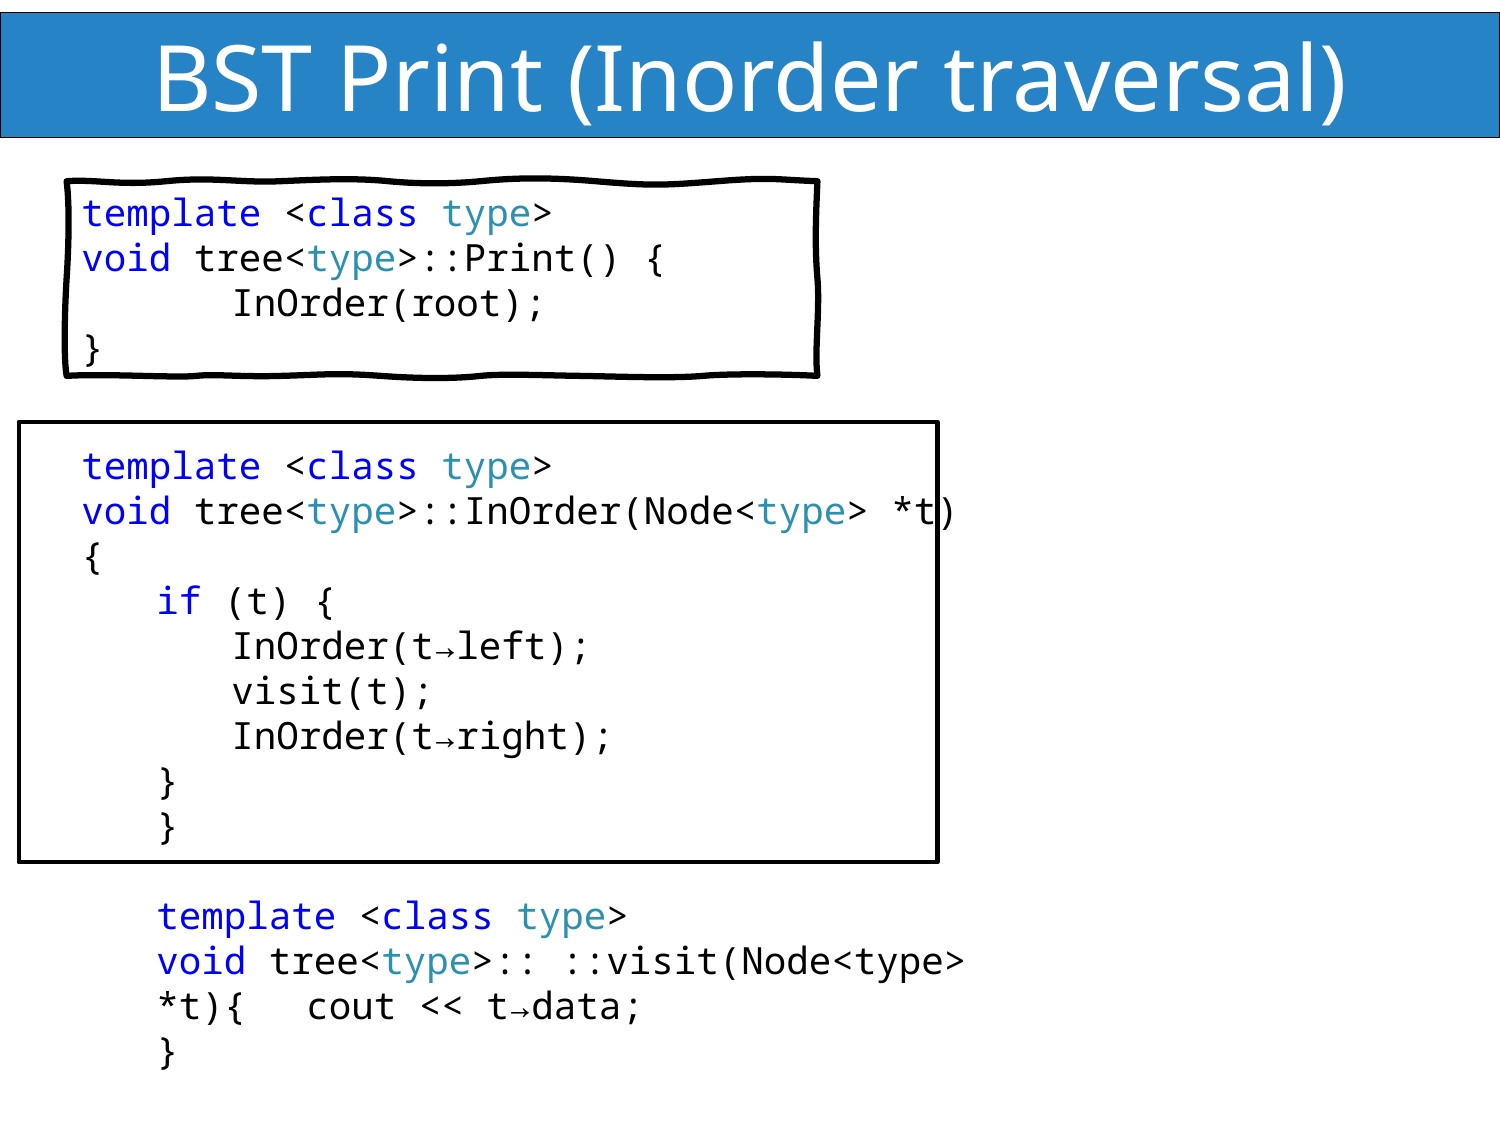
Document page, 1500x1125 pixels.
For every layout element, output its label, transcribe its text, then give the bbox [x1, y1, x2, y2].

title BST Print (Inorder traversal) [0, 12, 1500, 138]
list [37, 162, 1425, 1050]
text_box template <class type> void tree<type>::Print() { InOrder(root); } [64, 178, 819, 379]
text_box [17, 420, 37, 864]
text_box template <class type> void tree<type>::InOrder(Node<type> *t) { if (t) { InOrder(t→left); visit(t); InOrder(t→right); } } template <class type> void tree<type>:: ::visit(Node<type> *t){ cout << t→data; } [66, 434, 1027, 1080]
